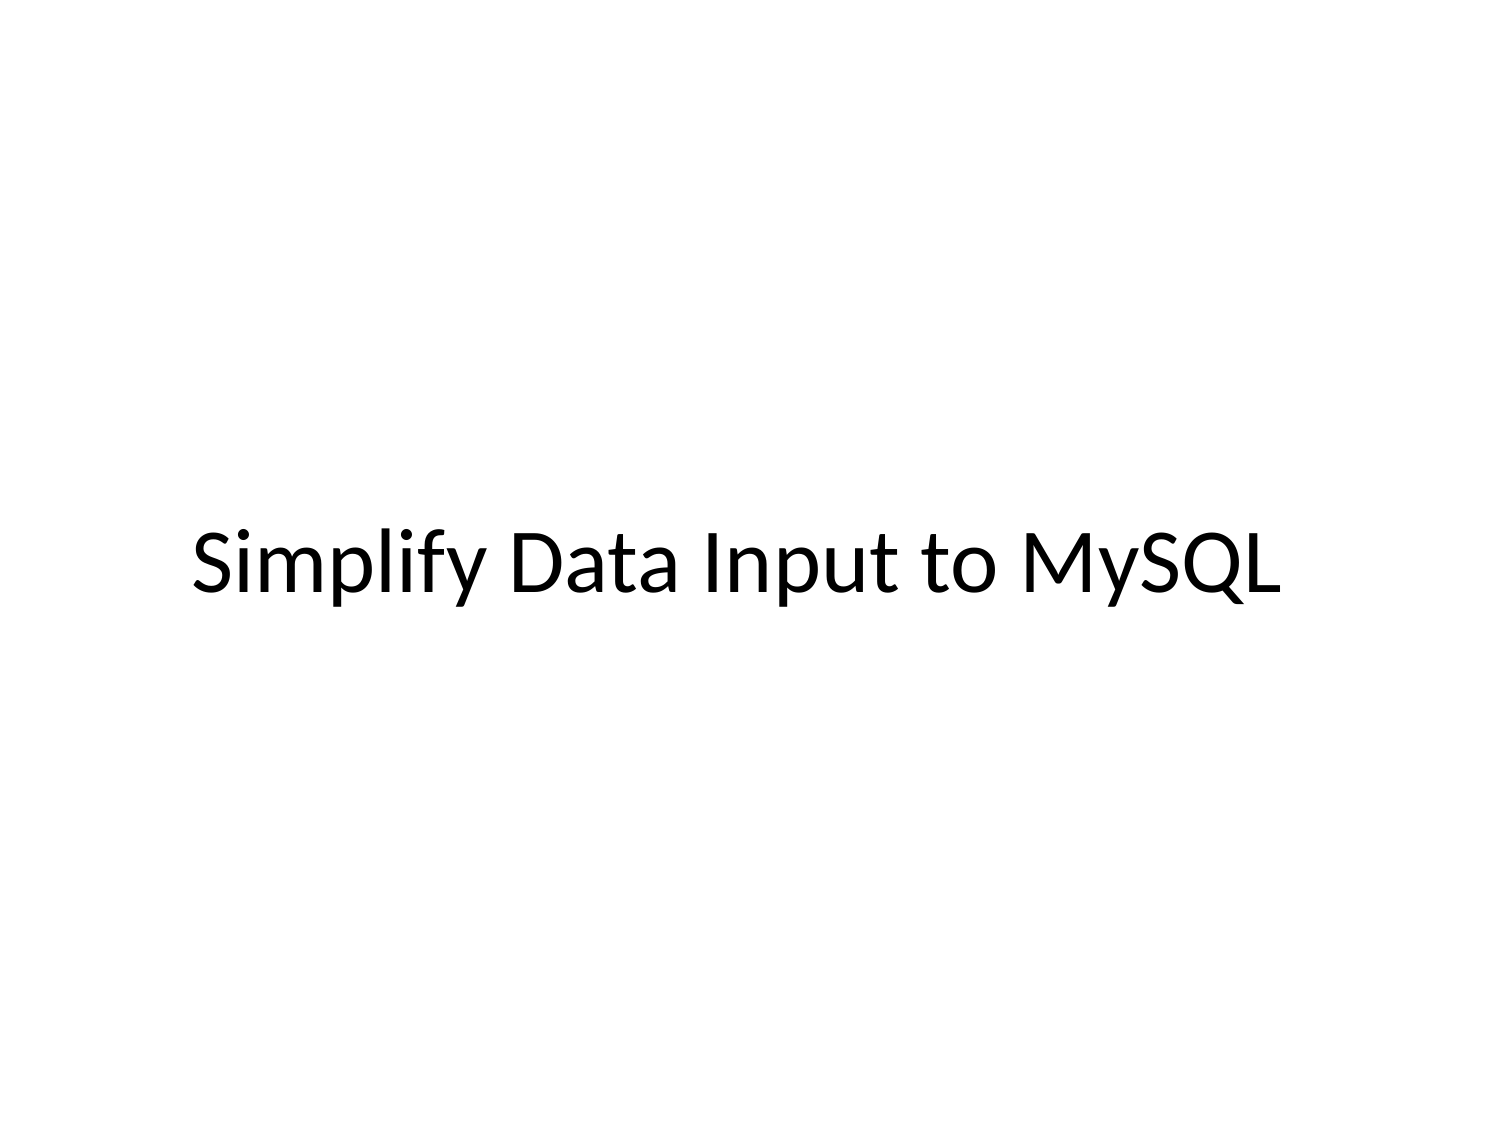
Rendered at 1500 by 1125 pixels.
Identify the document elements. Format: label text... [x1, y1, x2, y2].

title Simplify Data Input to MySQL [62, 462, 1413, 650]
